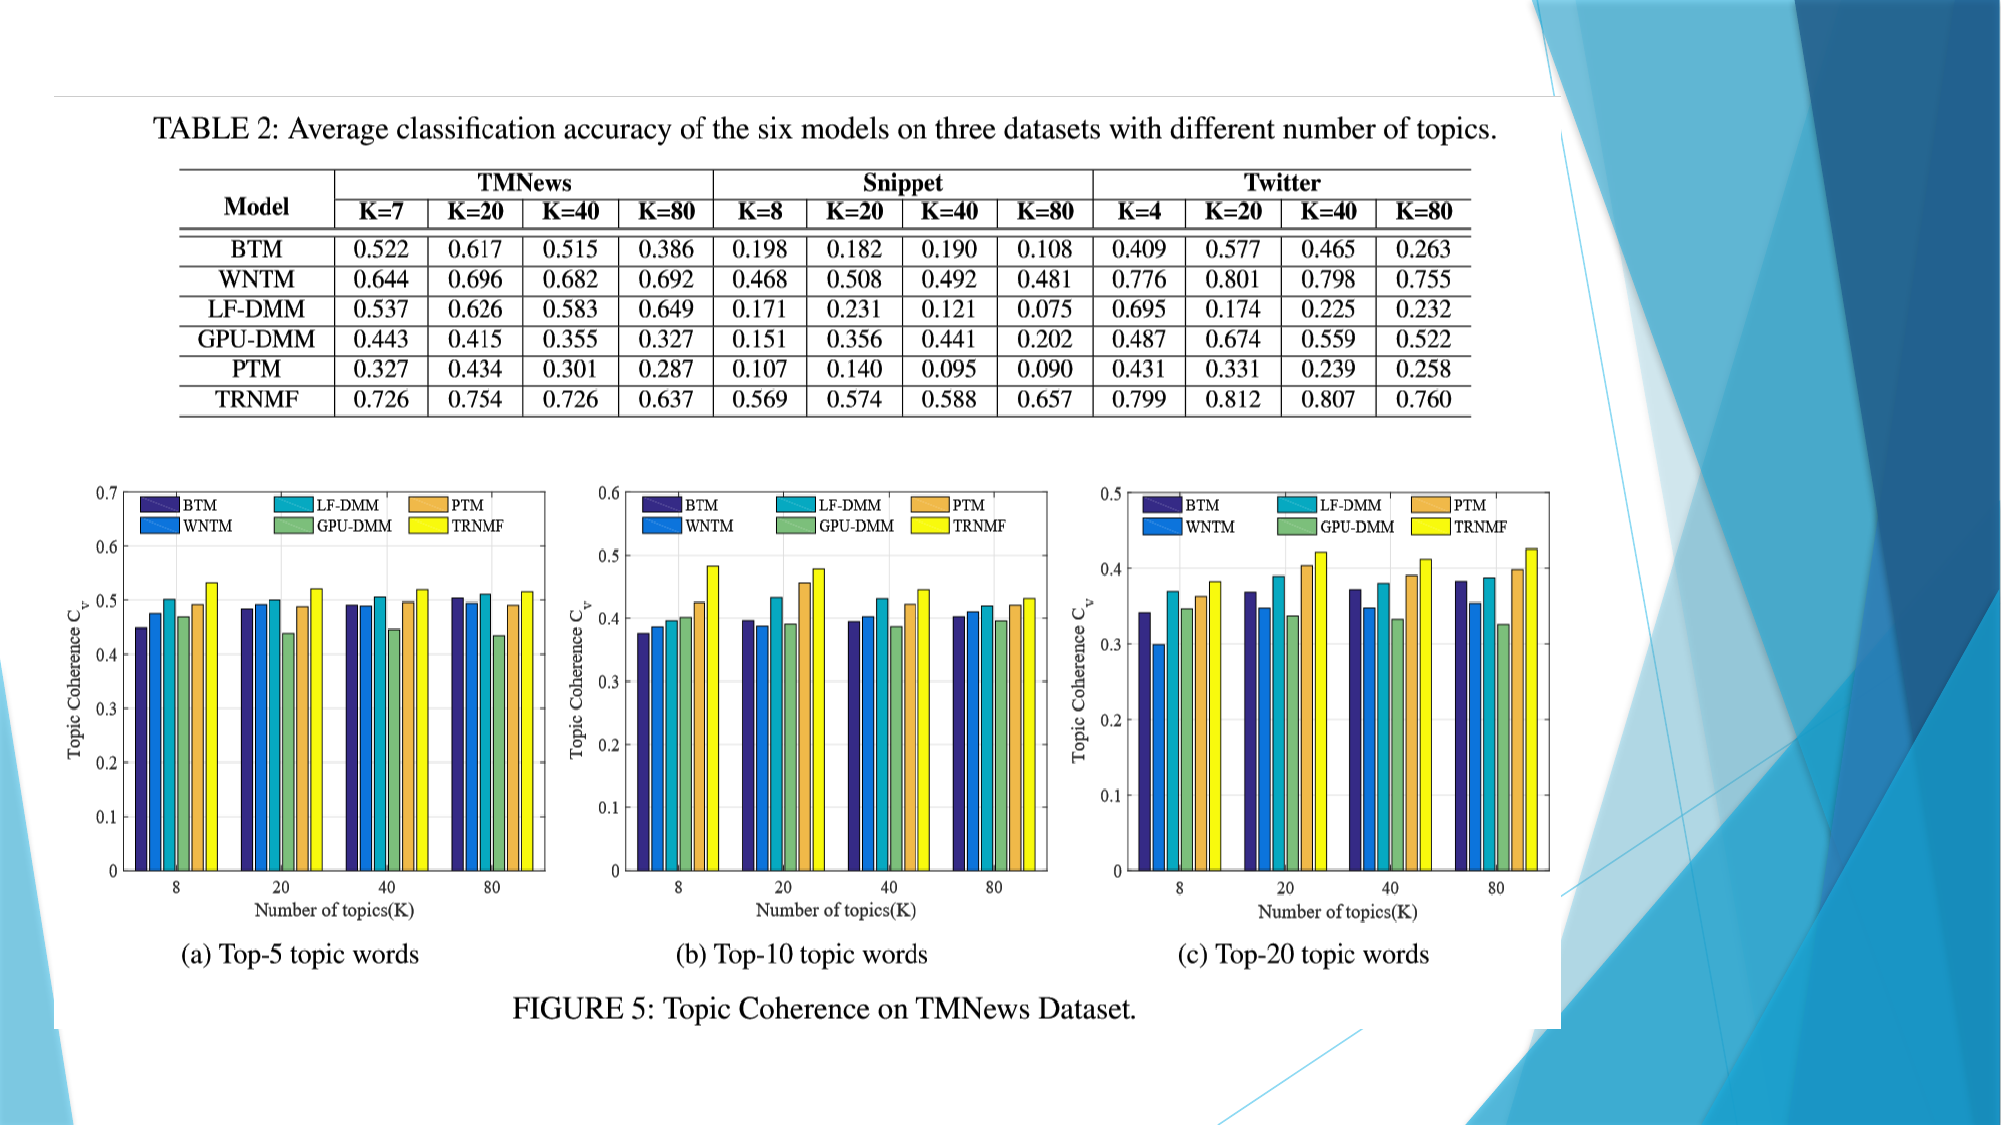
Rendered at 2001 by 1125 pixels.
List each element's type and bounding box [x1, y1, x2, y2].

picture [53, 96, 1561, 1029]
